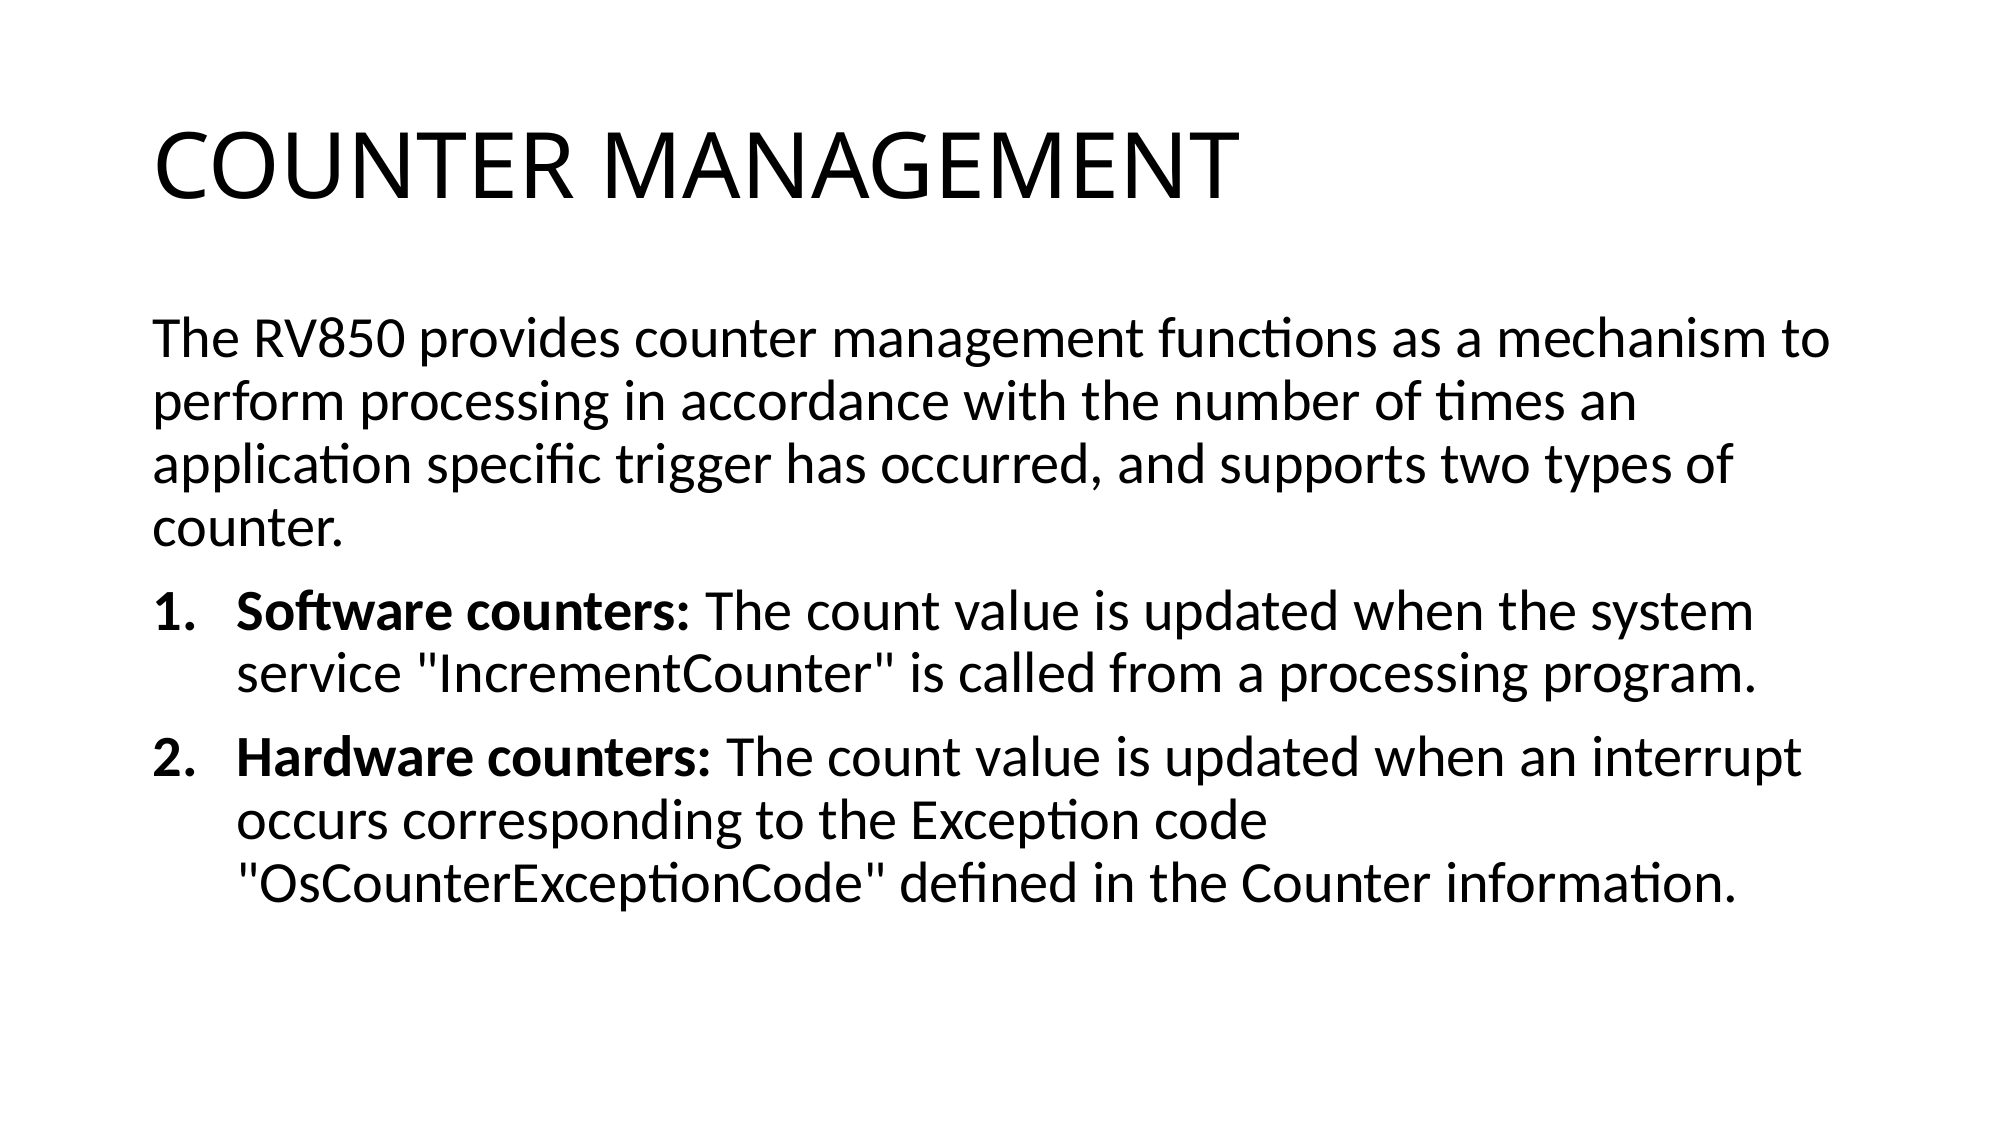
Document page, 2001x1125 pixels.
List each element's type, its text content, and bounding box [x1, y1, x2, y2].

title COUNTER MANAGEMENT [137, 59, 1863, 278]
list The RV850 provides counter management functions as a mechanism to perform processing in accordance with the number of times an application specific trigger has occurred, and supports two types of counter. Software counters: The count value is updated when the system service "IncrementCounter" is called from a processing program. Hardware counters: The count value is updated when an interrupt occurs corresponding to the Exception code "OsCounterExceptionCode" defined in the Counter information. [137, 299, 1863, 1014]
